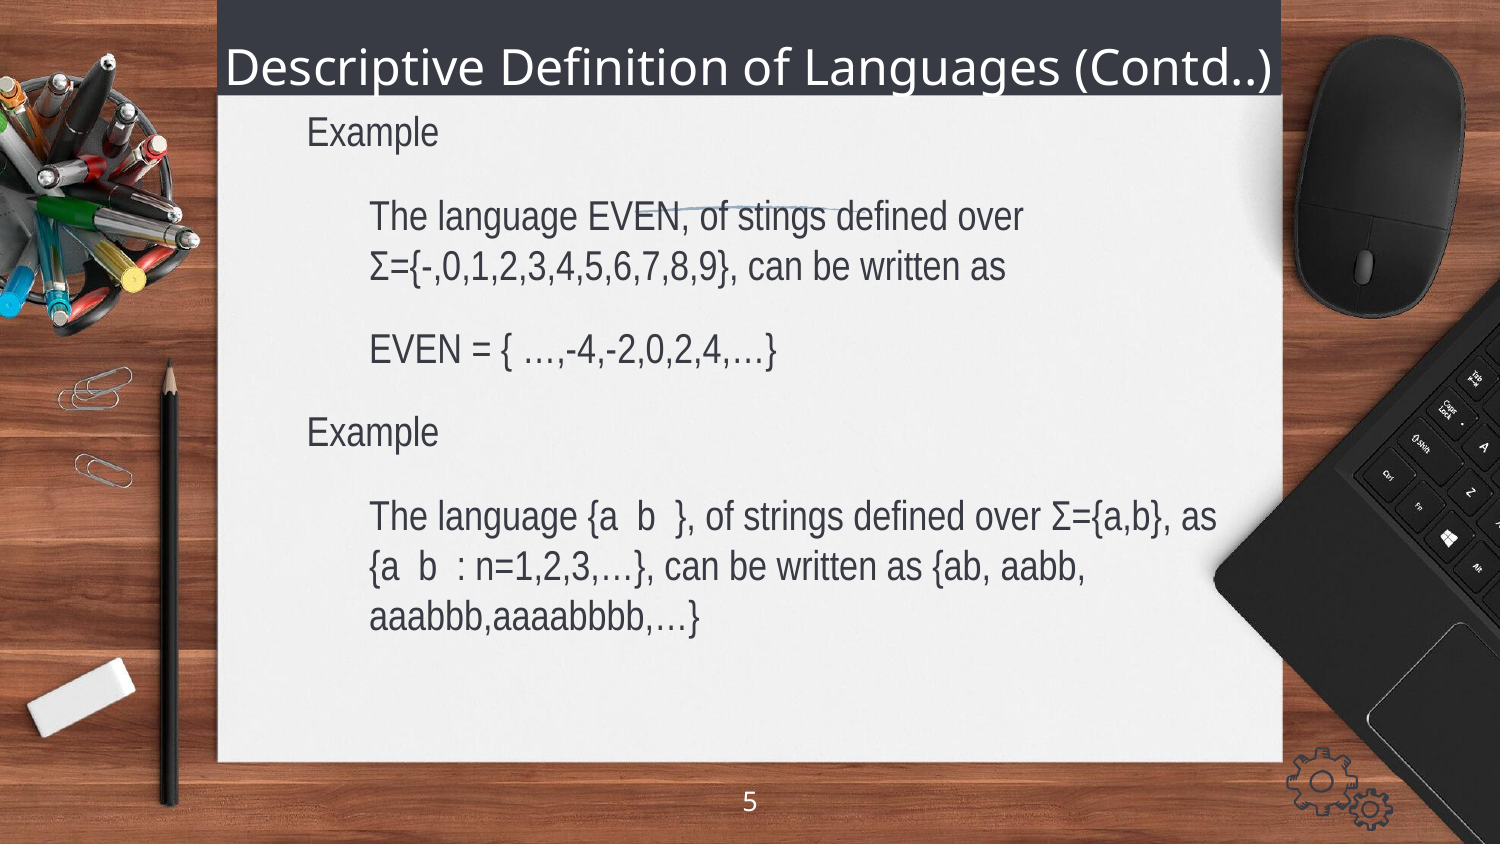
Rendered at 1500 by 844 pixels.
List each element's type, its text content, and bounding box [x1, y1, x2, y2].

picture [0, 0, 1500, 844]
list Example The language EVEN, of stings defined over Σ={-,0,1,2,3,4,5,6,7,8,9}, can be written as EVEN = { …,-4,-2,0,2,4,…} Example The language {a b }, of strings defined over Σ={a,b}, as {a b : n=1,2,3,…}, can be written as {ab, aabb, aaabbb,aaaabbbb,…} [267, 105, 1233, 752]
slide_number 5 [705, 762, 795, 844]
text_box [1286, 747, 1394, 831]
title Descriptive Definition of Languages (Contd..) [217, 0, 1281, 96]
